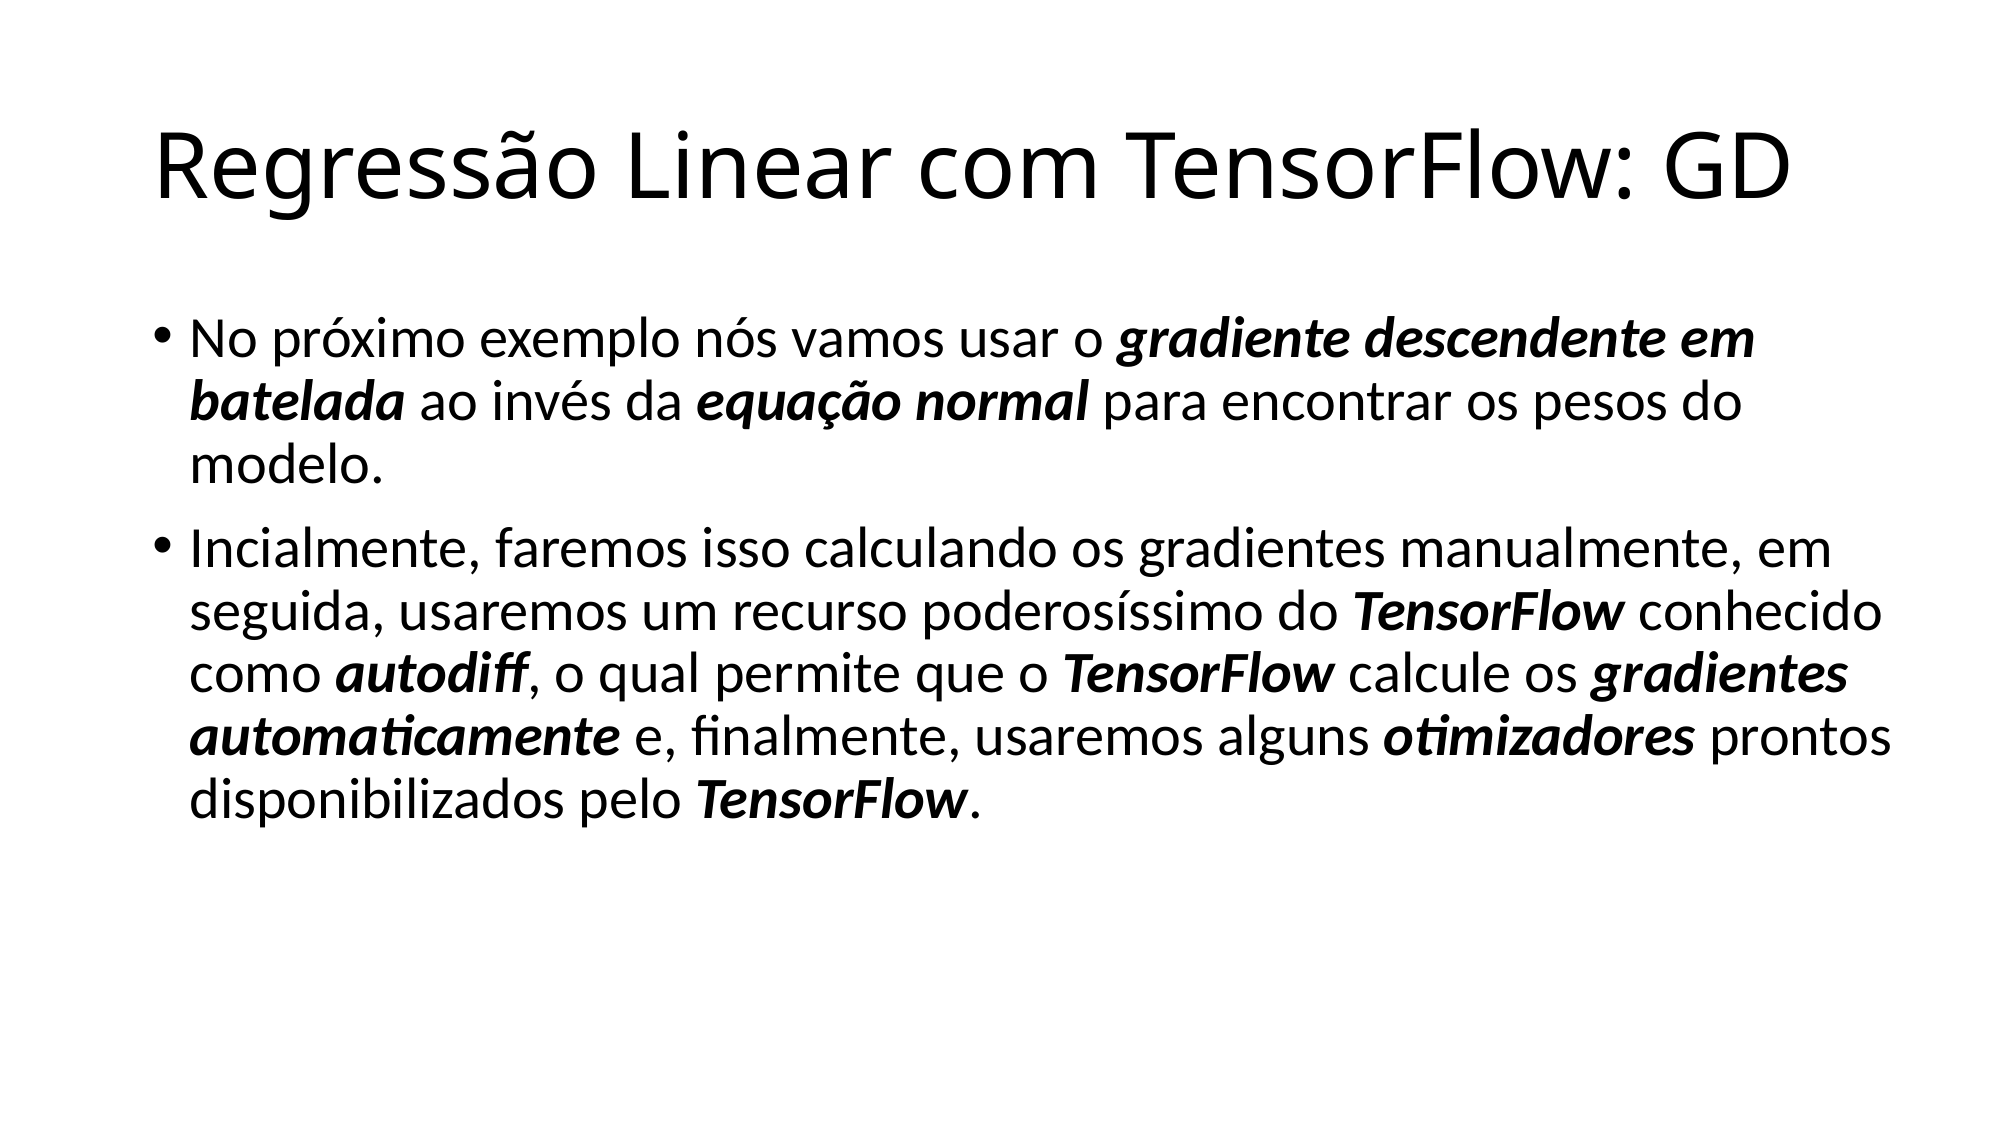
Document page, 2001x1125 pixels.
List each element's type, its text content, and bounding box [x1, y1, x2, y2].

list No próximo exemplo nós vamos usar o gradiente descendente em batelada ao invés da equação normal para encontrar os pesos do modelo. Incialmente, faremos isso calculando os gradientes manualmente, em seguida, usaremos um recurso poderosíssimo do TensorFlow conhecido como autodiff, o qual permite que o TensorFlow calcule os gradientes automaticamente e, finalmente, usaremos alguns otimizadores prontos disponibilizados pelo TensorFlow. [137, 299, 1964, 1125]
title Regressão Linear com TensorFlow: GD [137, 59, 1863, 278]
